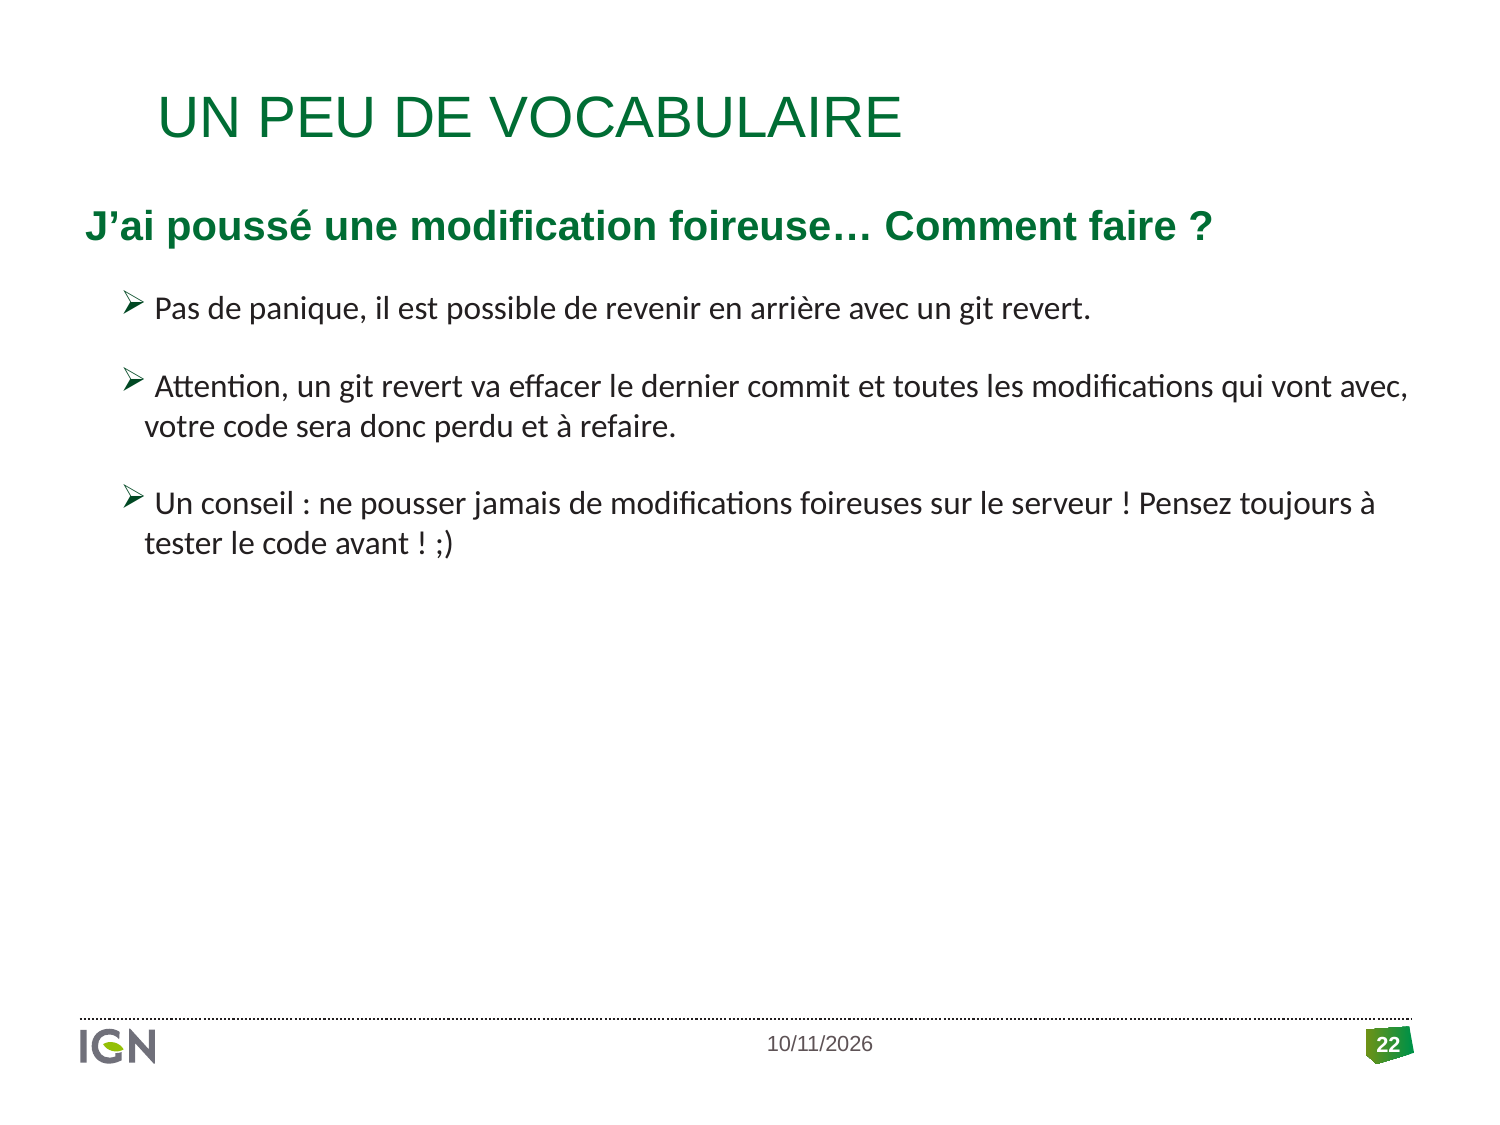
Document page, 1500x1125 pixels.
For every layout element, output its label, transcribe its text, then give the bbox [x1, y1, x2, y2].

slide_number 22 [1349, 1015, 1428, 1076]
list J’ai poussé une modification foireuse… Comment faire ? Pas de panique, il est possible de revenir en arrière avec un git revert. Attention, un git revert va effacer le dernier commit et toutes les modifications qui vont avec, votre code sera donc perdu et à refaire. Un conseil : ne pousser jamais de modifications foireuses sur le serveur ! Pensez toujours à tester le code avant ! ;) [67, 198, 1446, 996]
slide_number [749, 1025, 894, 1064]
title Un peu de vocabulaire [142, 81, 1340, 141]
